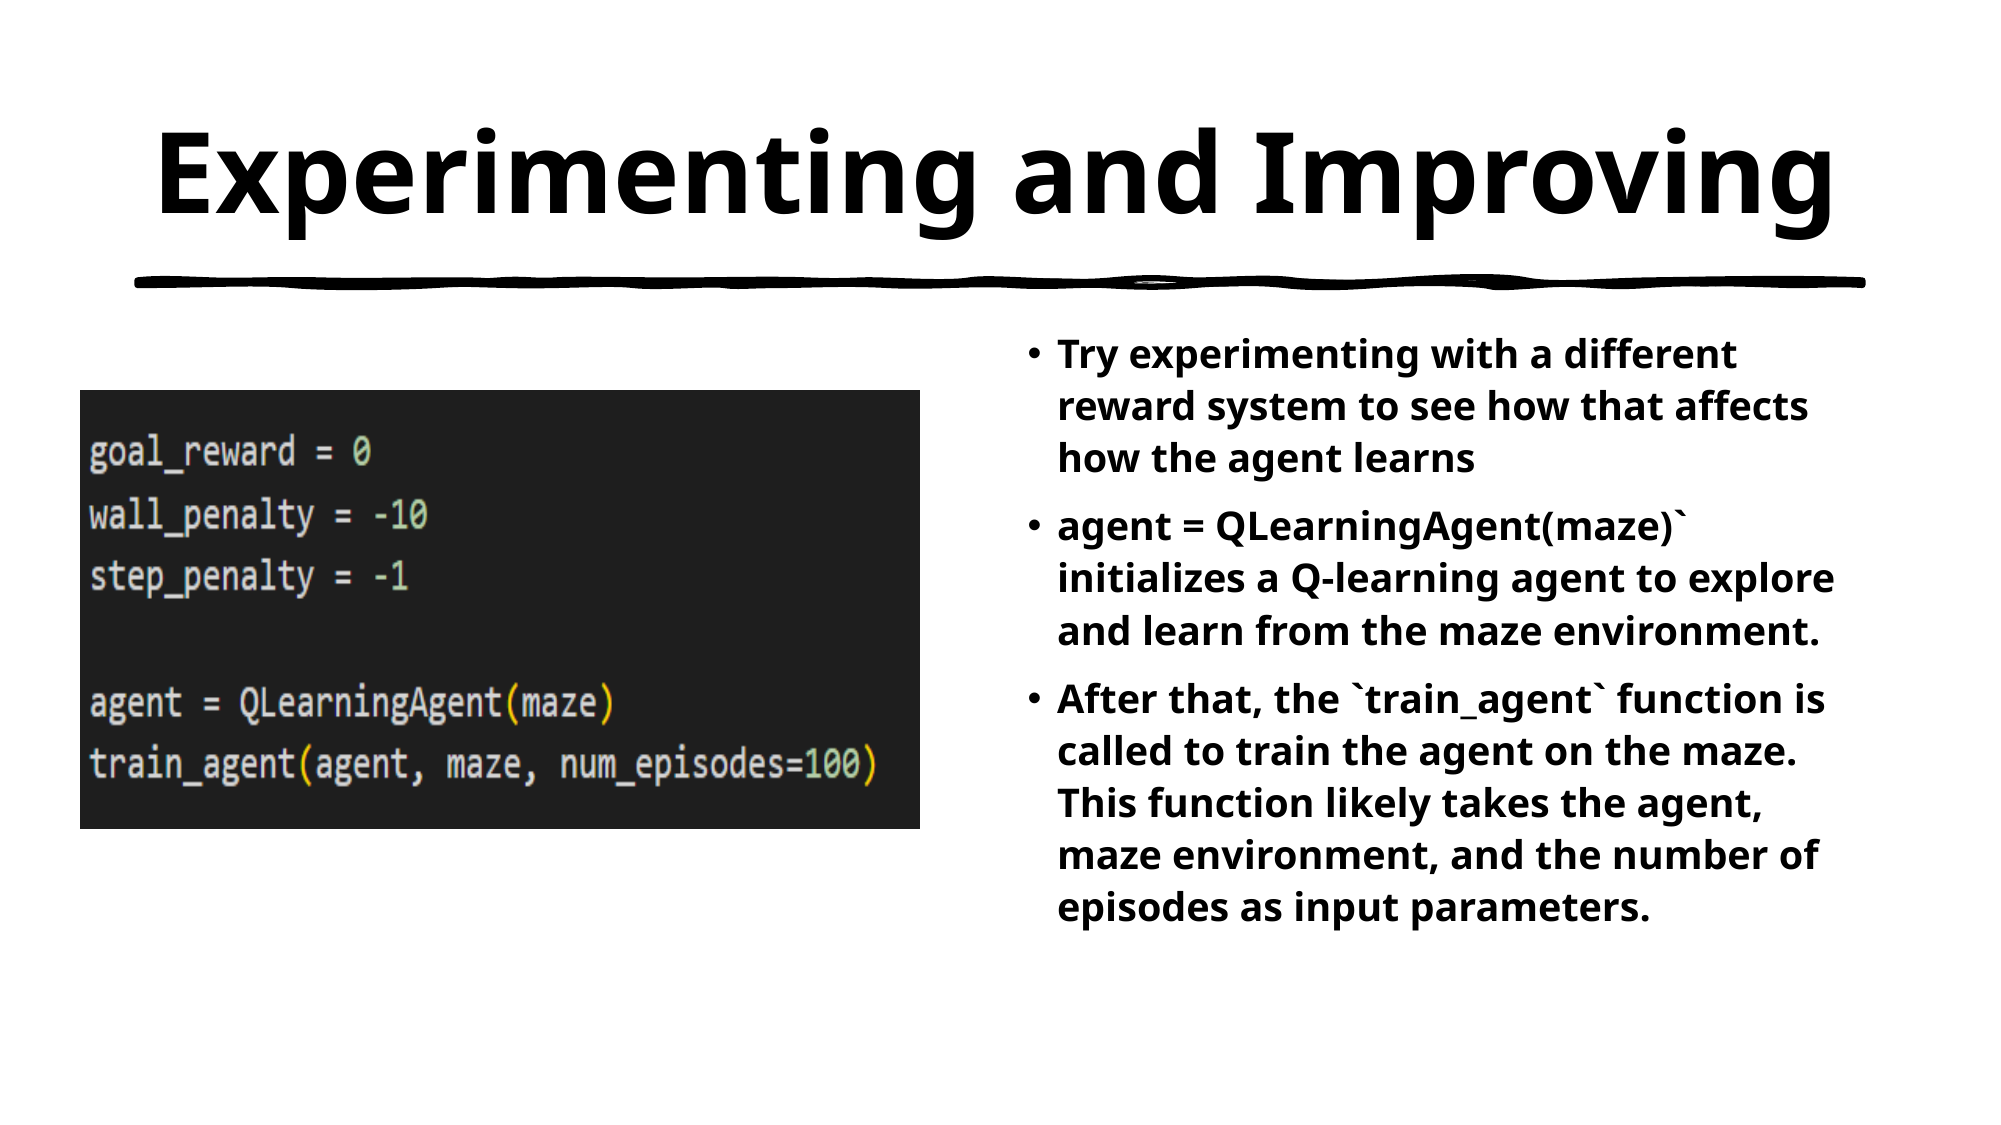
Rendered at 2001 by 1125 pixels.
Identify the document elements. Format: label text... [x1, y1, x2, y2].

title Experimenting and Improving [137, 59, 1863, 278]
list Try experimenting with a different reward system to see how that affects how the agent learns agent = QLearningAgent(maze)` initializes a Q-learning agent to explore and learn from the maze environment. After that, the `train_agent` function is called to train the agent on the maze. This function likely takes the agent, maze environment, and the number of episodes as input parameters. [1012, 316, 1863, 1014]
picture [80, 390, 920, 829]
